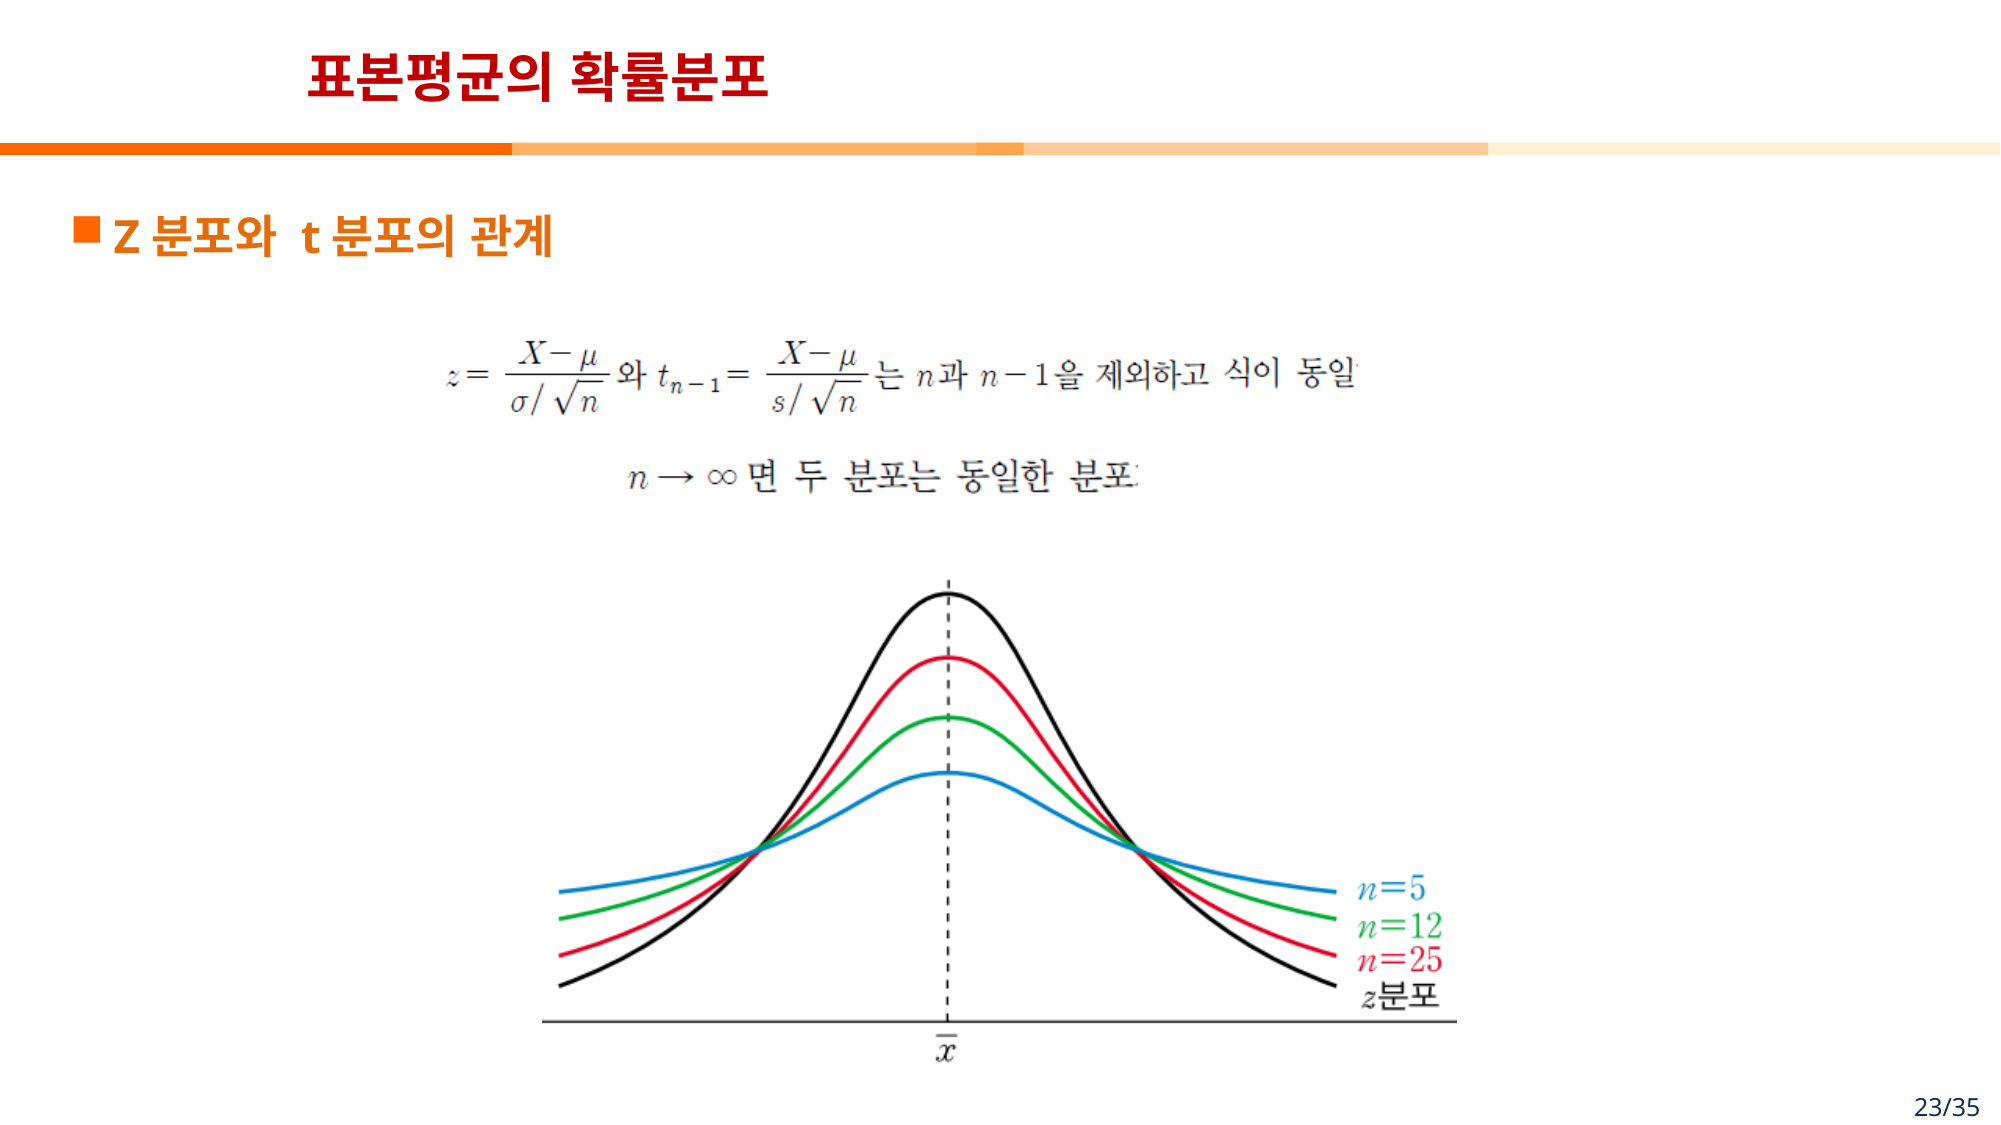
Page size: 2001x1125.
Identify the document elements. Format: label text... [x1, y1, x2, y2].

title 표본평균의 확률분포 [291, 31, 1532, 122]
picture [1219, 354, 1359, 393]
picture [542, 574, 1458, 1067]
picture [621, 455, 1138, 505]
picture [444, 337, 1213, 422]
list Z분포와 t분포의 관계 [54, 172, 1945, 1071]
